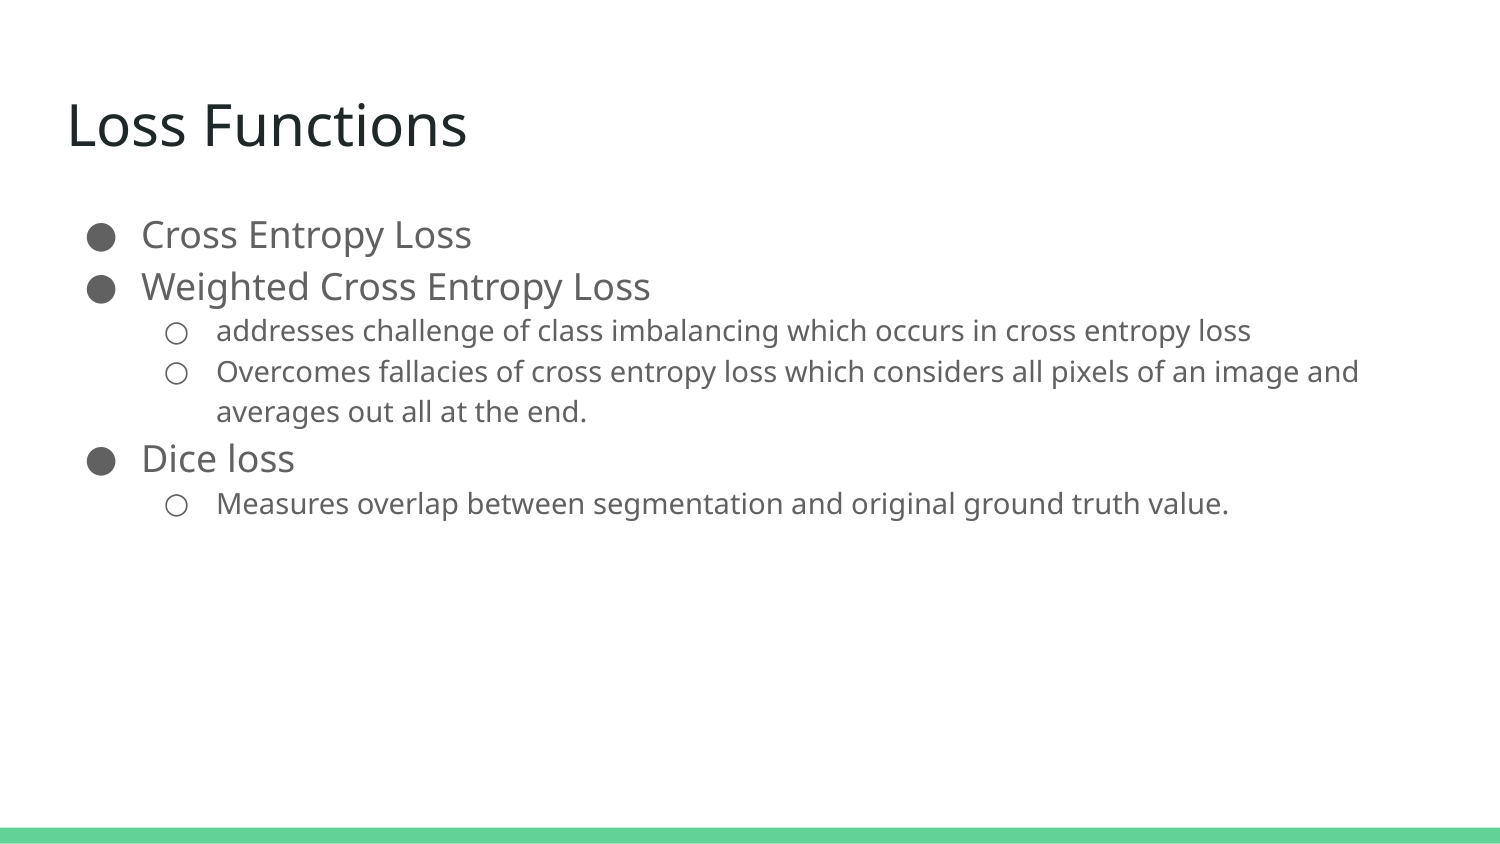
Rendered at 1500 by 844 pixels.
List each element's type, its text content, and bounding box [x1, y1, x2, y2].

list Cross Entropy Loss Weighted Cross Entropy Loss addresses challenge of class imbalancing which occurs in cross entropy loss Overcomes fallacies of cross entropy loss which considers all pixels of an image and averages out all at the end. Dice loss Measures overlap between segmentation and original ground truth value. [51, 189, 1449, 750]
title Loss Functions [51, 72, 1449, 167]
